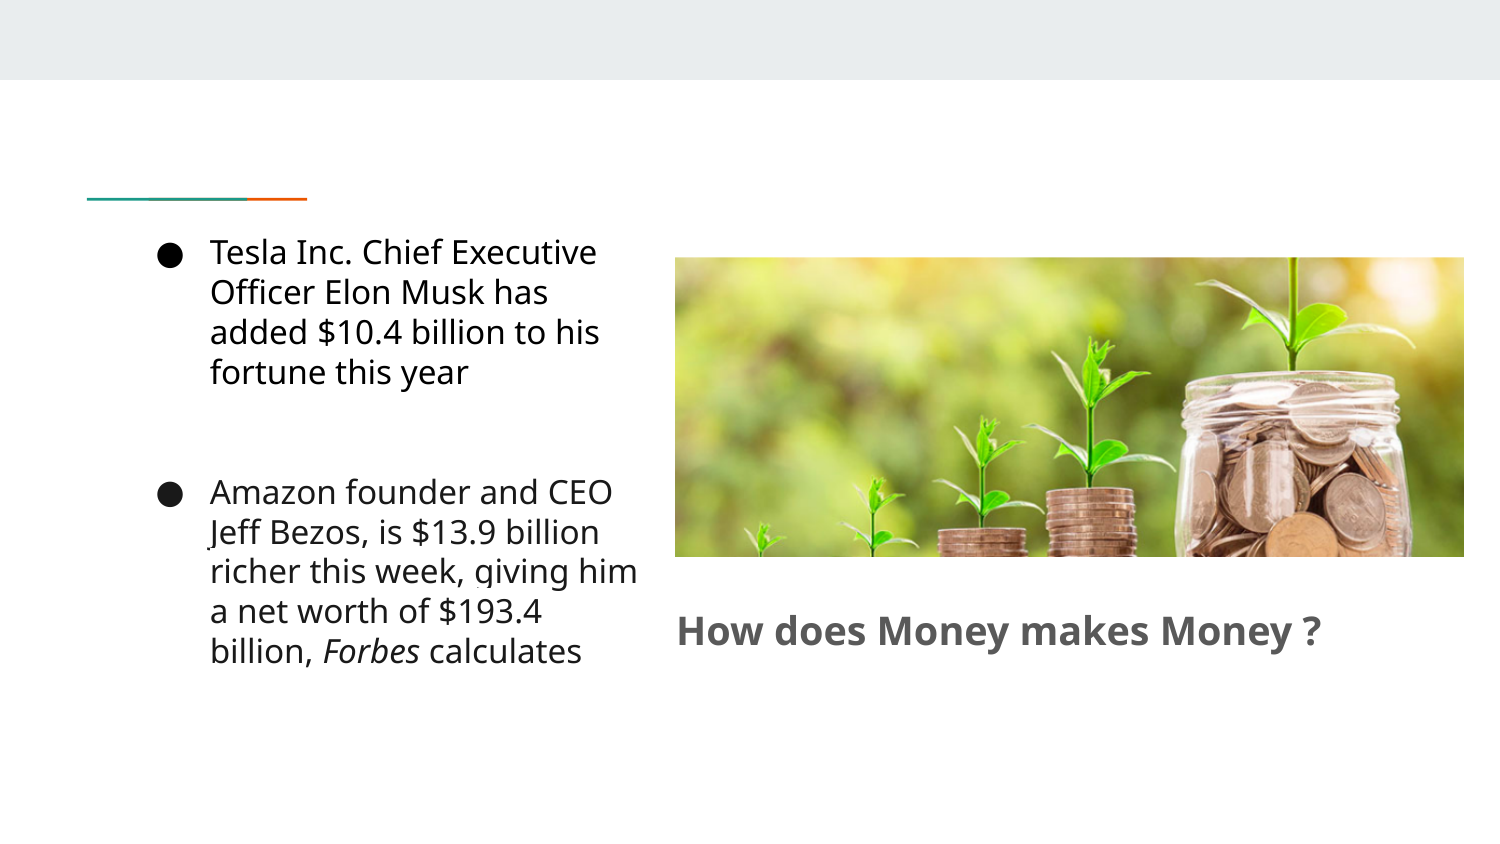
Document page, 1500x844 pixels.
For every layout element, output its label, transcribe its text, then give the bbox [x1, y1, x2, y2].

picture [674, 252, 1465, 557]
list How does Money makes Money ? [661, 583, 1367, 719]
title Tesla Inc. Chief Executive Officer Elon Musk has added $10.4 billion to his fortune this year Amazon founder and CEO Jeff Bezos, is $13.9 billion richer this week, giving him a net worth of $193.4 billion, Forbes calculates [119, 216, 662, 670]
